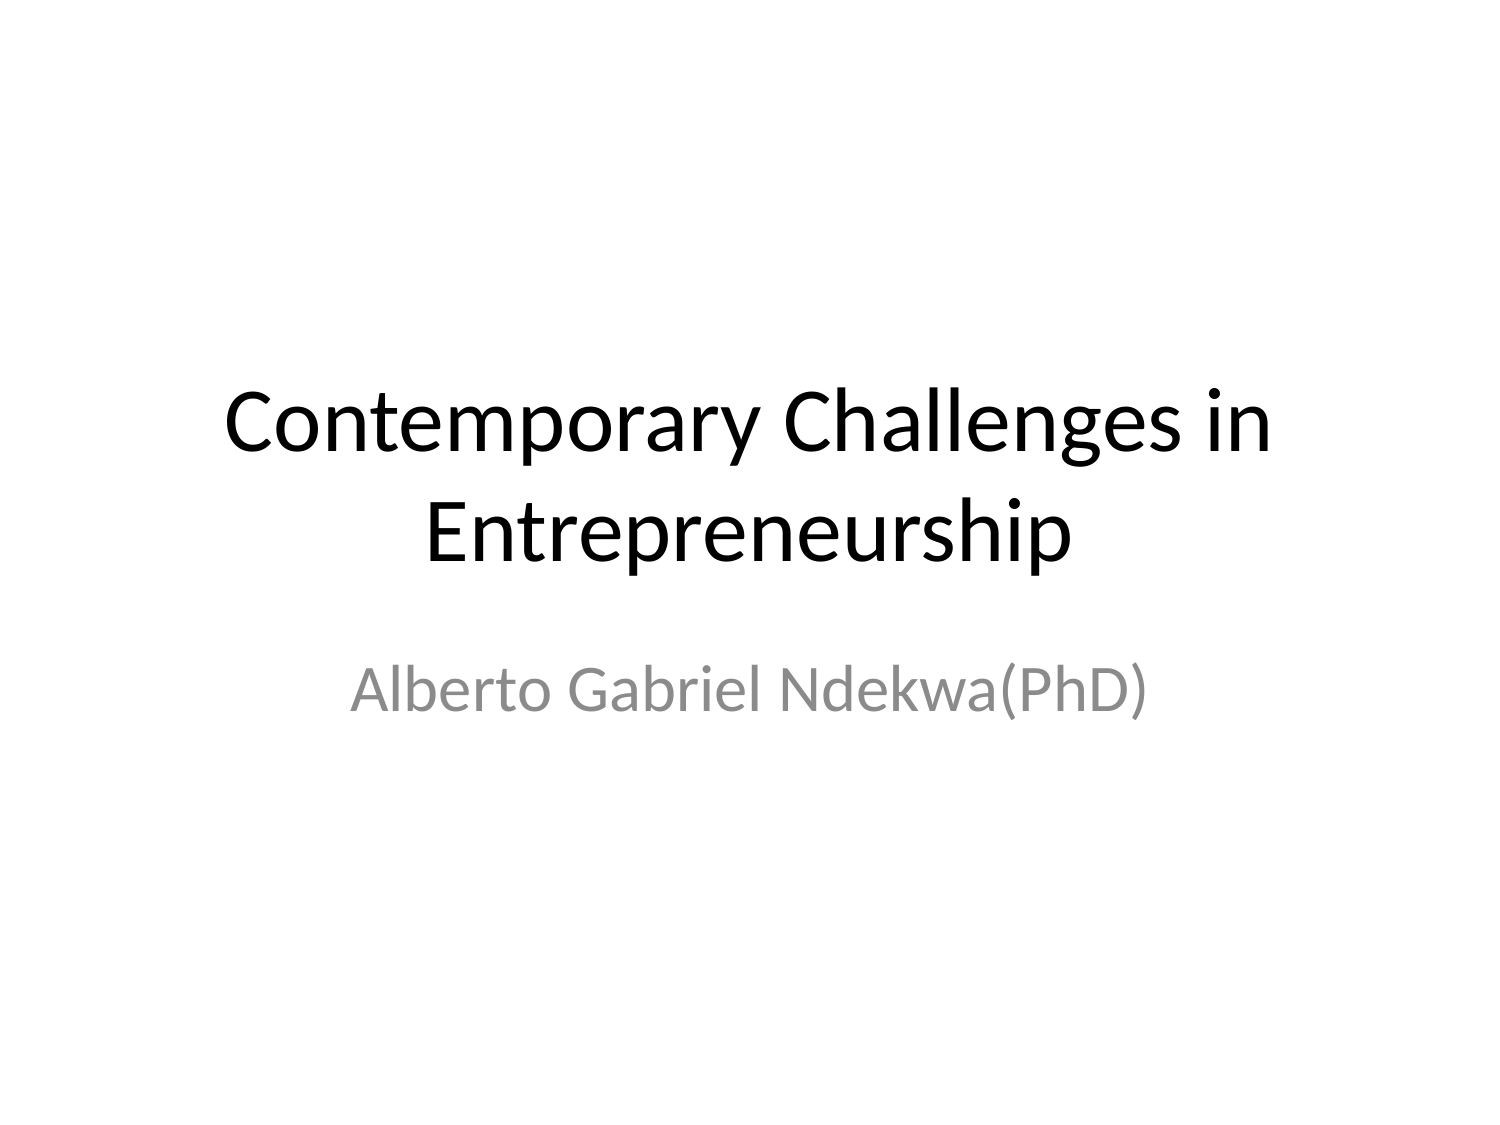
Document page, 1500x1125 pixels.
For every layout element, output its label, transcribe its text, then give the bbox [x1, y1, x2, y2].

subtitle Alberto Gabriel Ndekwa(PhD) [225, 637, 1275, 925]
title Contemporary Challenges in Entrepreneurship [112, 349, 1388, 591]
